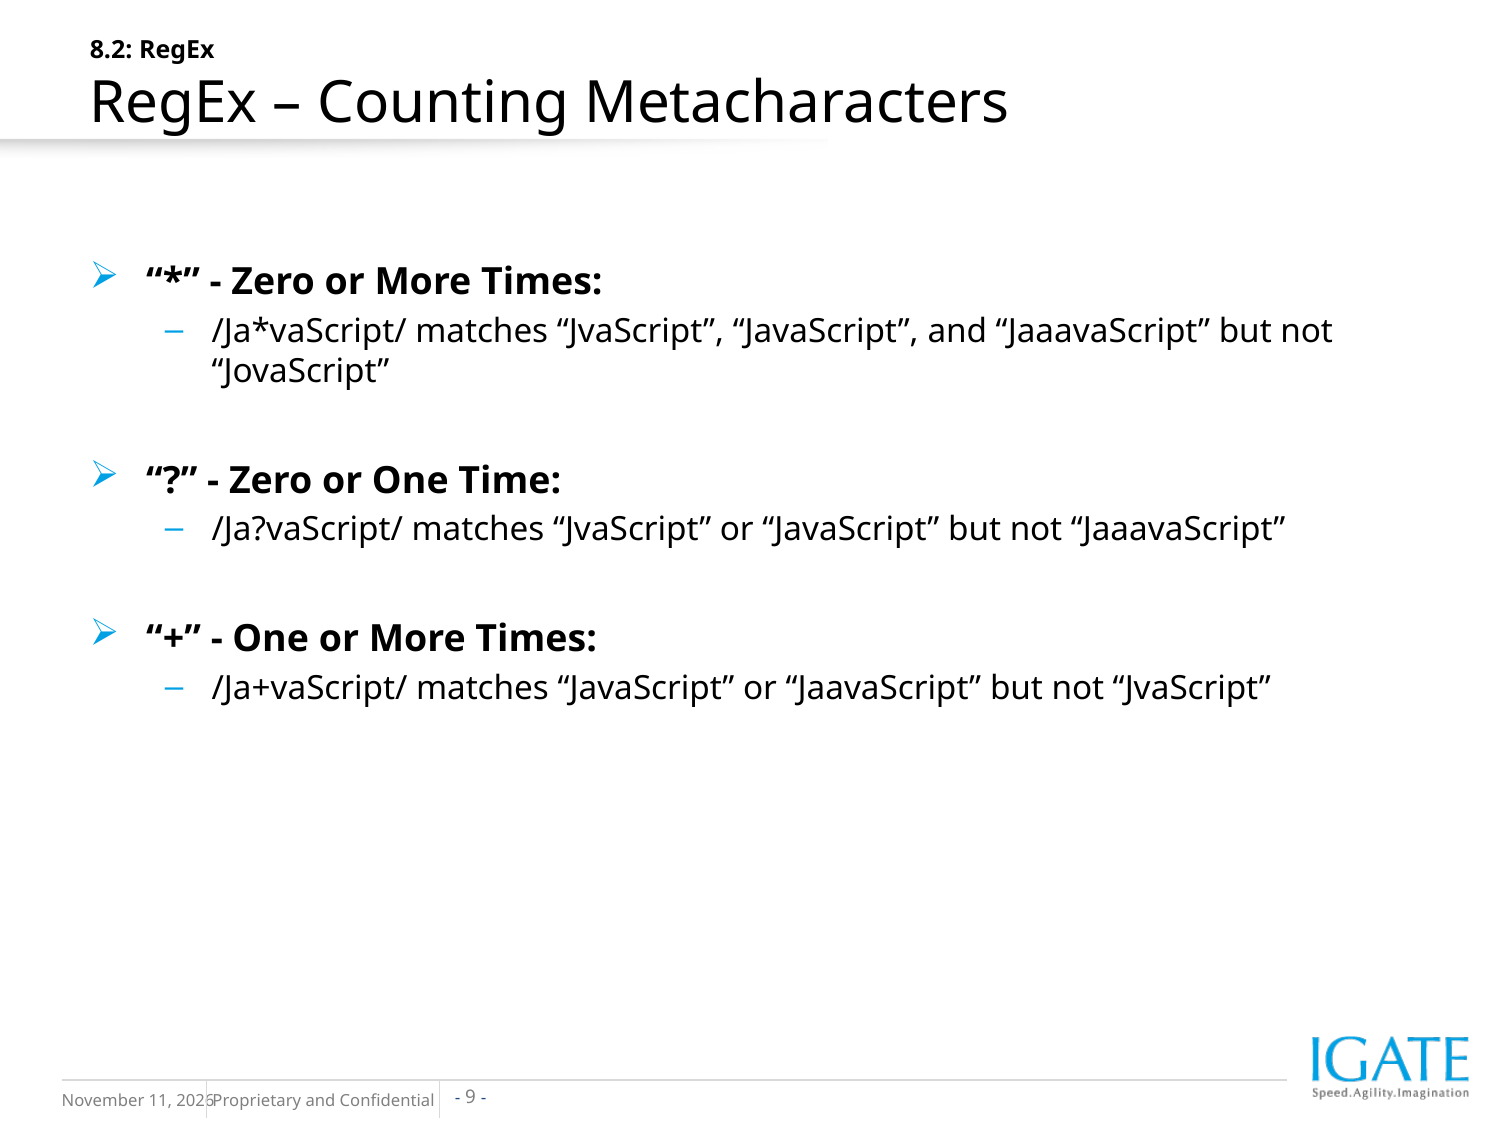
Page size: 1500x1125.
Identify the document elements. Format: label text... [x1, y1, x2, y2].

list “*” - Zero or More Times: /Ja*vaScript/ matches “JvaScript”, “JavaScript”, and “JaaavaScript” but not “JovaScript” “?” - Zero or One Time: /Ja?vaScript/ matches “JvaScript” or “JavaScript” but not “JaaavaScript” “+” - One or More Times: /Ja+vaScript/ matches “JavaScript” or “JaavaScript” but not “JvaScript” [75, 249, 1425, 1013]
picture [1304, 1028, 1475, 1105]
title 8.2: RegEx RegEx – Counting Metacharacters [75, 24, 1425, 143]
picture [0, 112, 919, 174]
